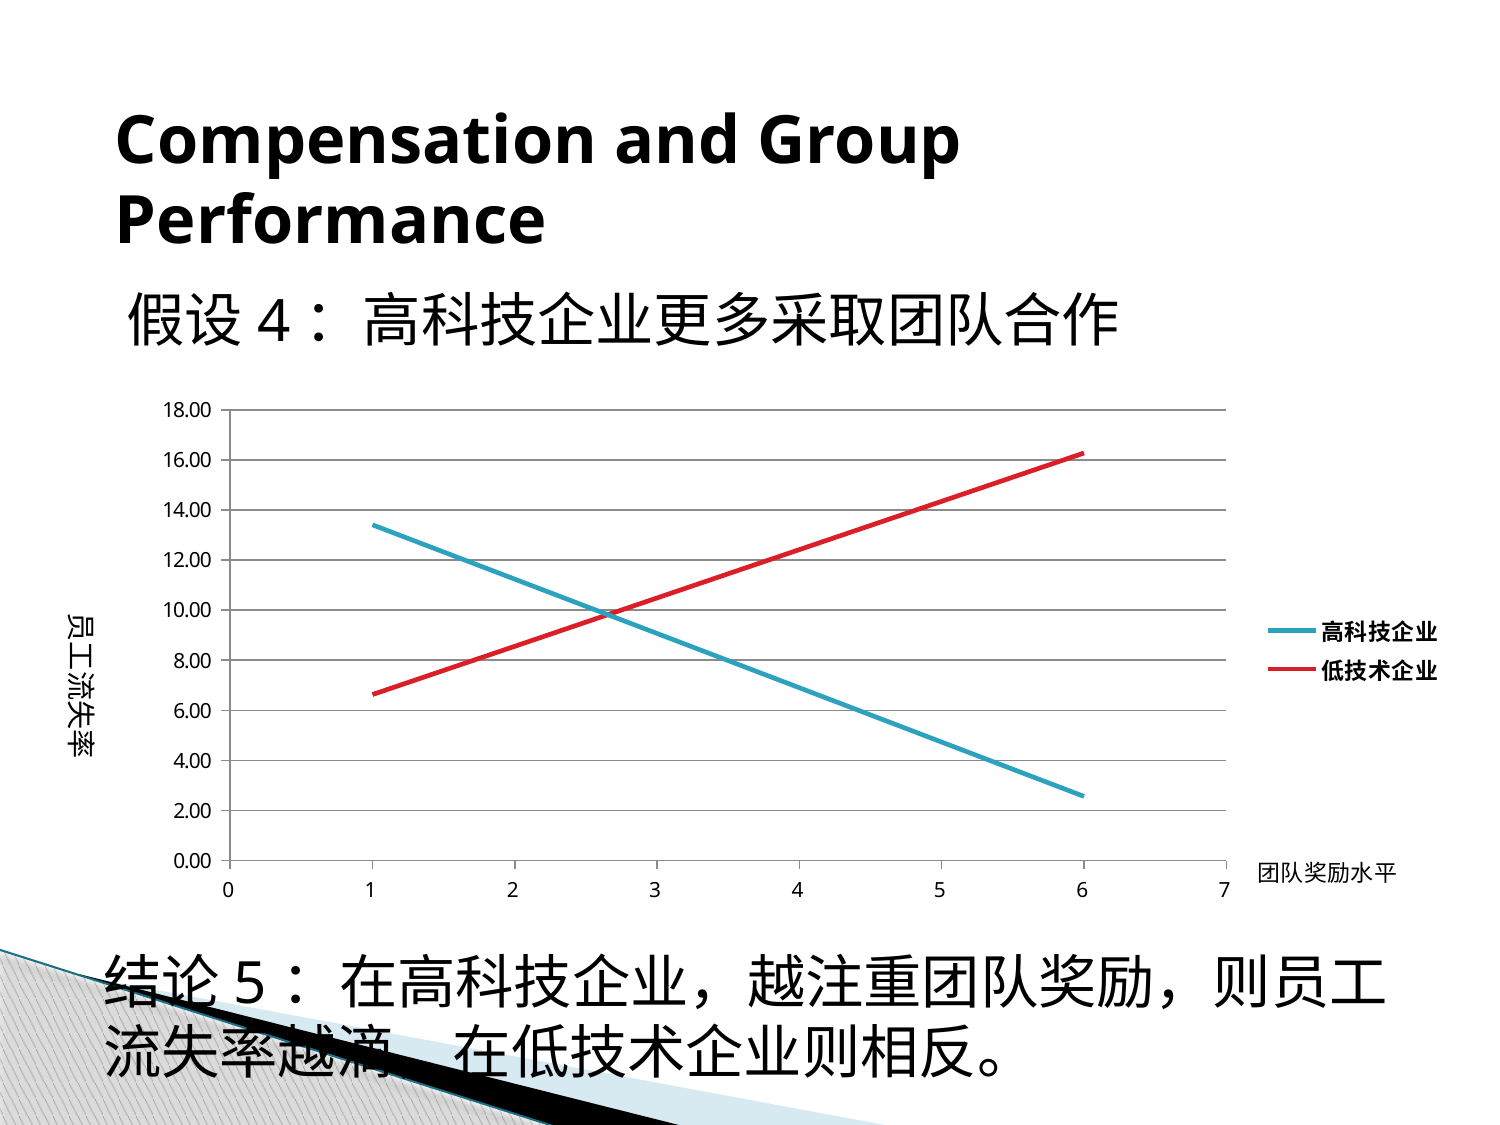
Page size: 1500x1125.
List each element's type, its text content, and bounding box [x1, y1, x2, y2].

chart [135, 385, 1459, 915]
text_box 员工流失率 [41, 597, 107, 856]
text_box 结论5：在高科技企业，越注重团队奖励，则员工流失率越滴，在低技术企业则相反。 [88, 937, 1459, 1093]
text_box Compensation and Group Performance [100, 89, 1413, 265]
text_box 假设4：高科技企业更多采取团队合作 [112, 275, 1459, 361]
